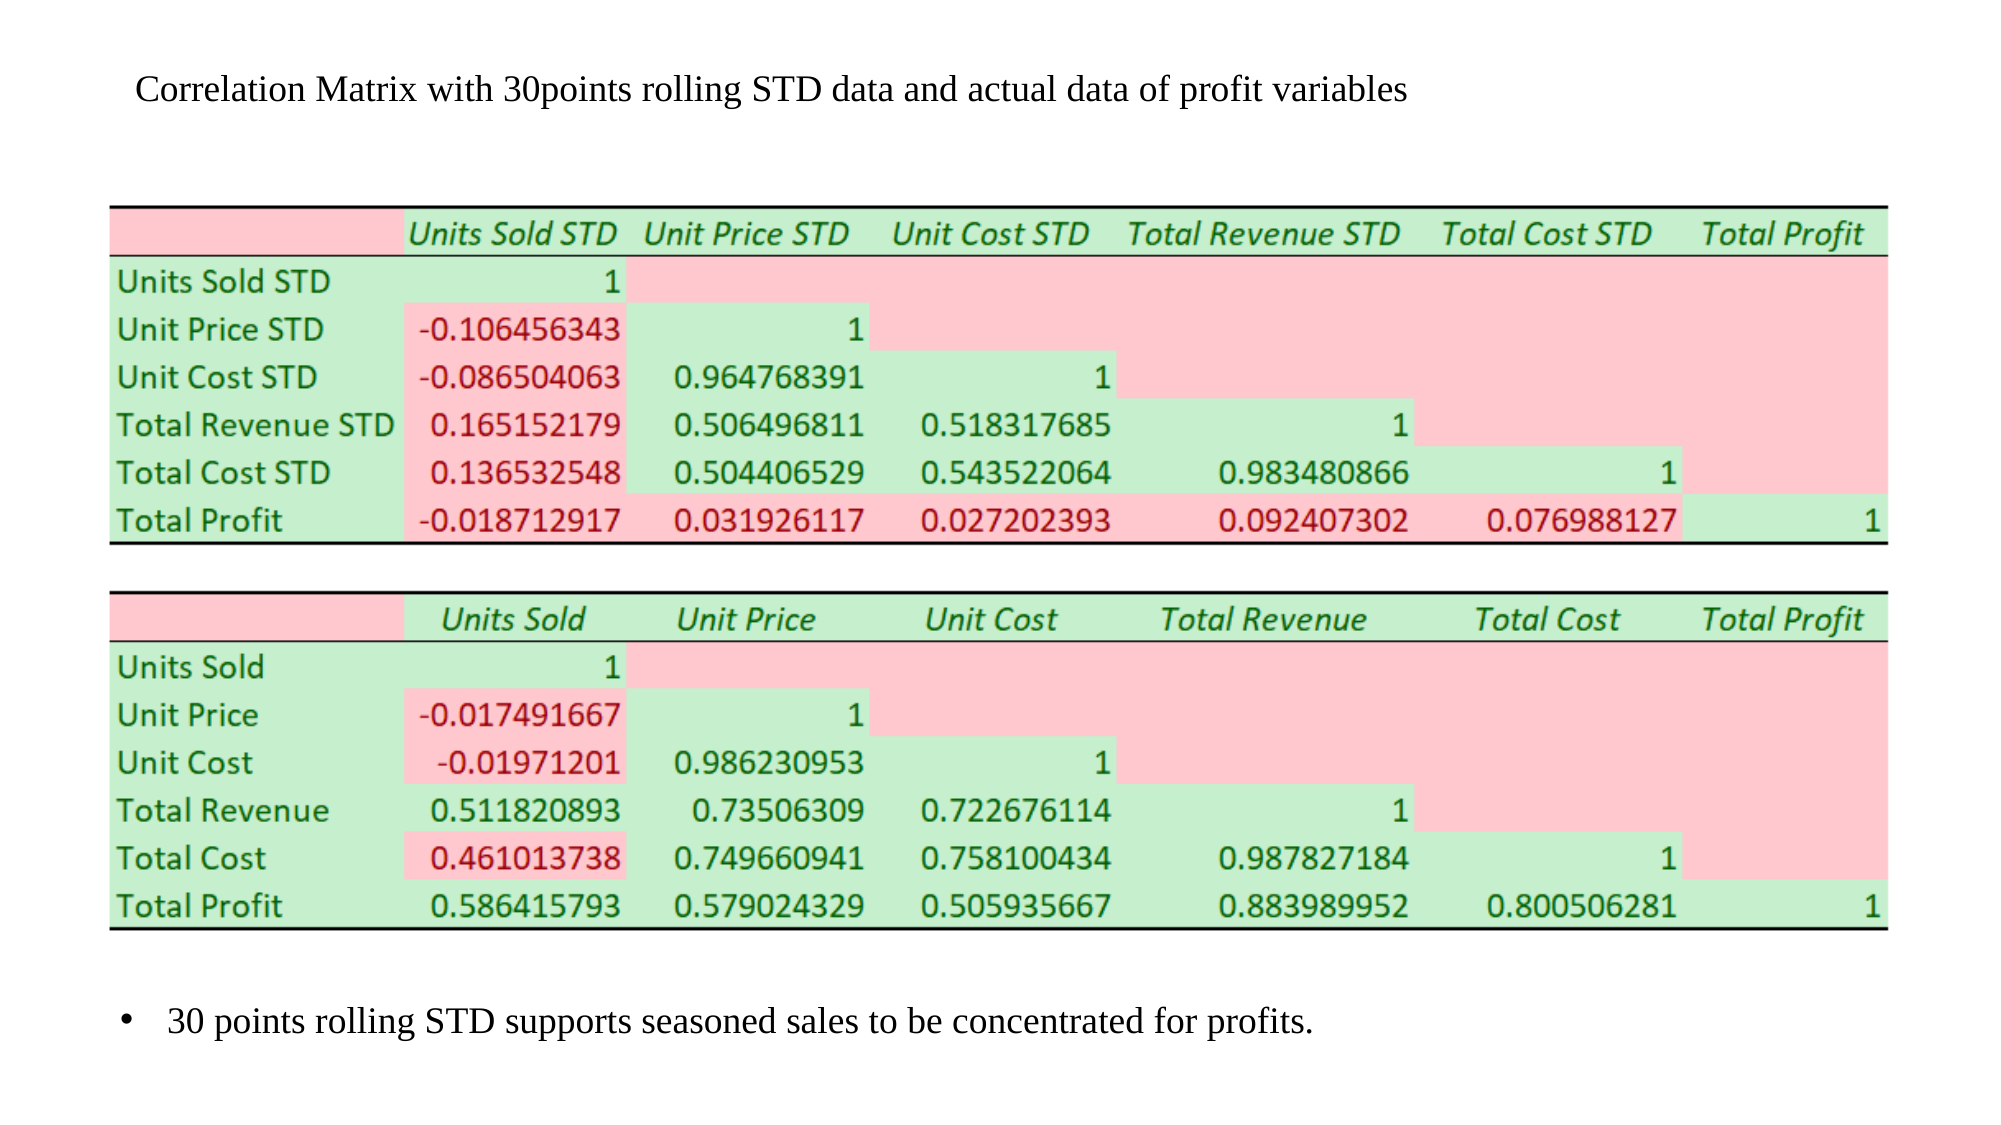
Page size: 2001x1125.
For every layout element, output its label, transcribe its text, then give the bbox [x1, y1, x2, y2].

text_box Correlation Matrix with 30points rolling STD data and actual data of profit variables [120, 56, 1864, 116]
text_box 30 points rolling STD supports seasoned sales to be concentrated for profits. [105, 988, 1895, 1049]
picture [105, 191, 1895, 934]
